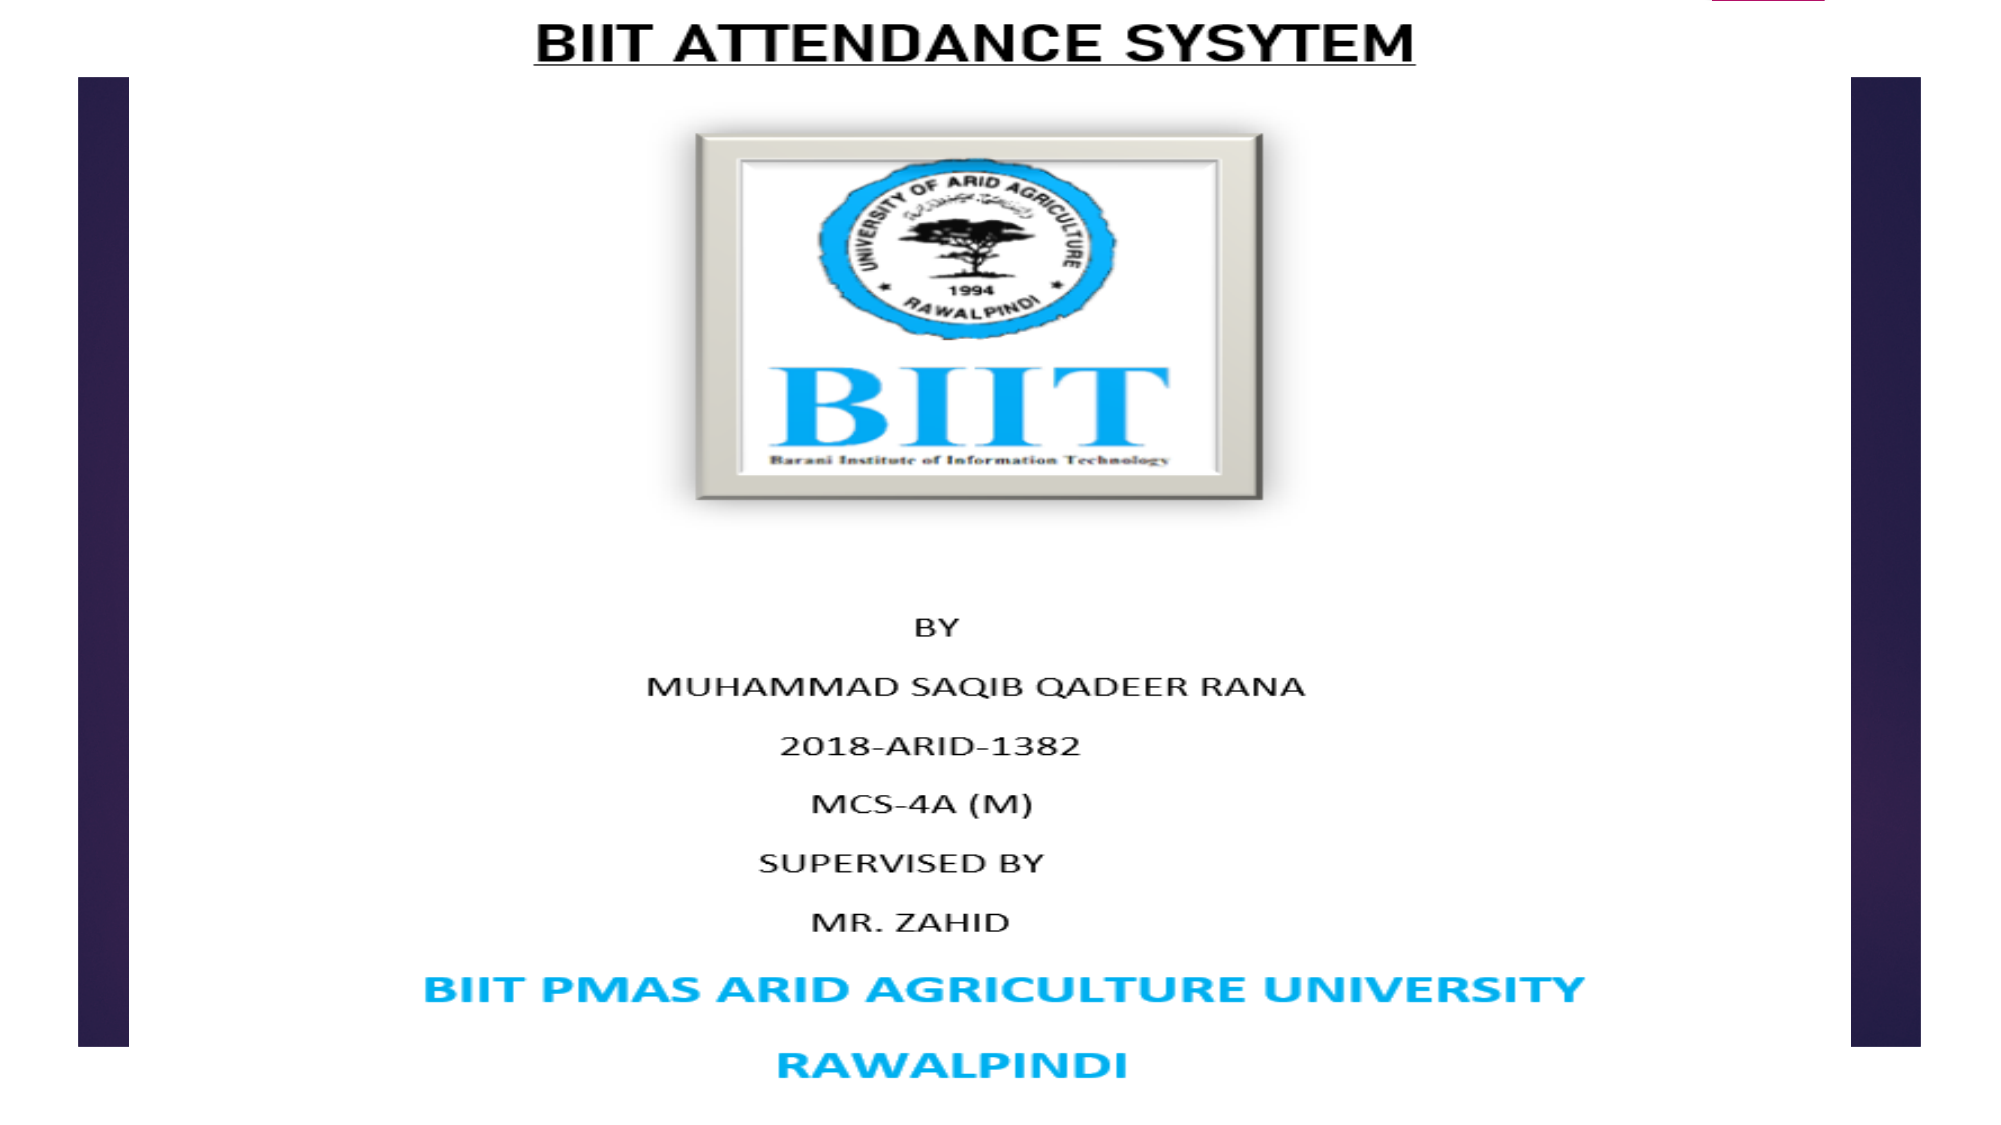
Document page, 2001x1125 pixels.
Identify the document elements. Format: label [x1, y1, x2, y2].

picture [129, 1, 1851, 1125]
